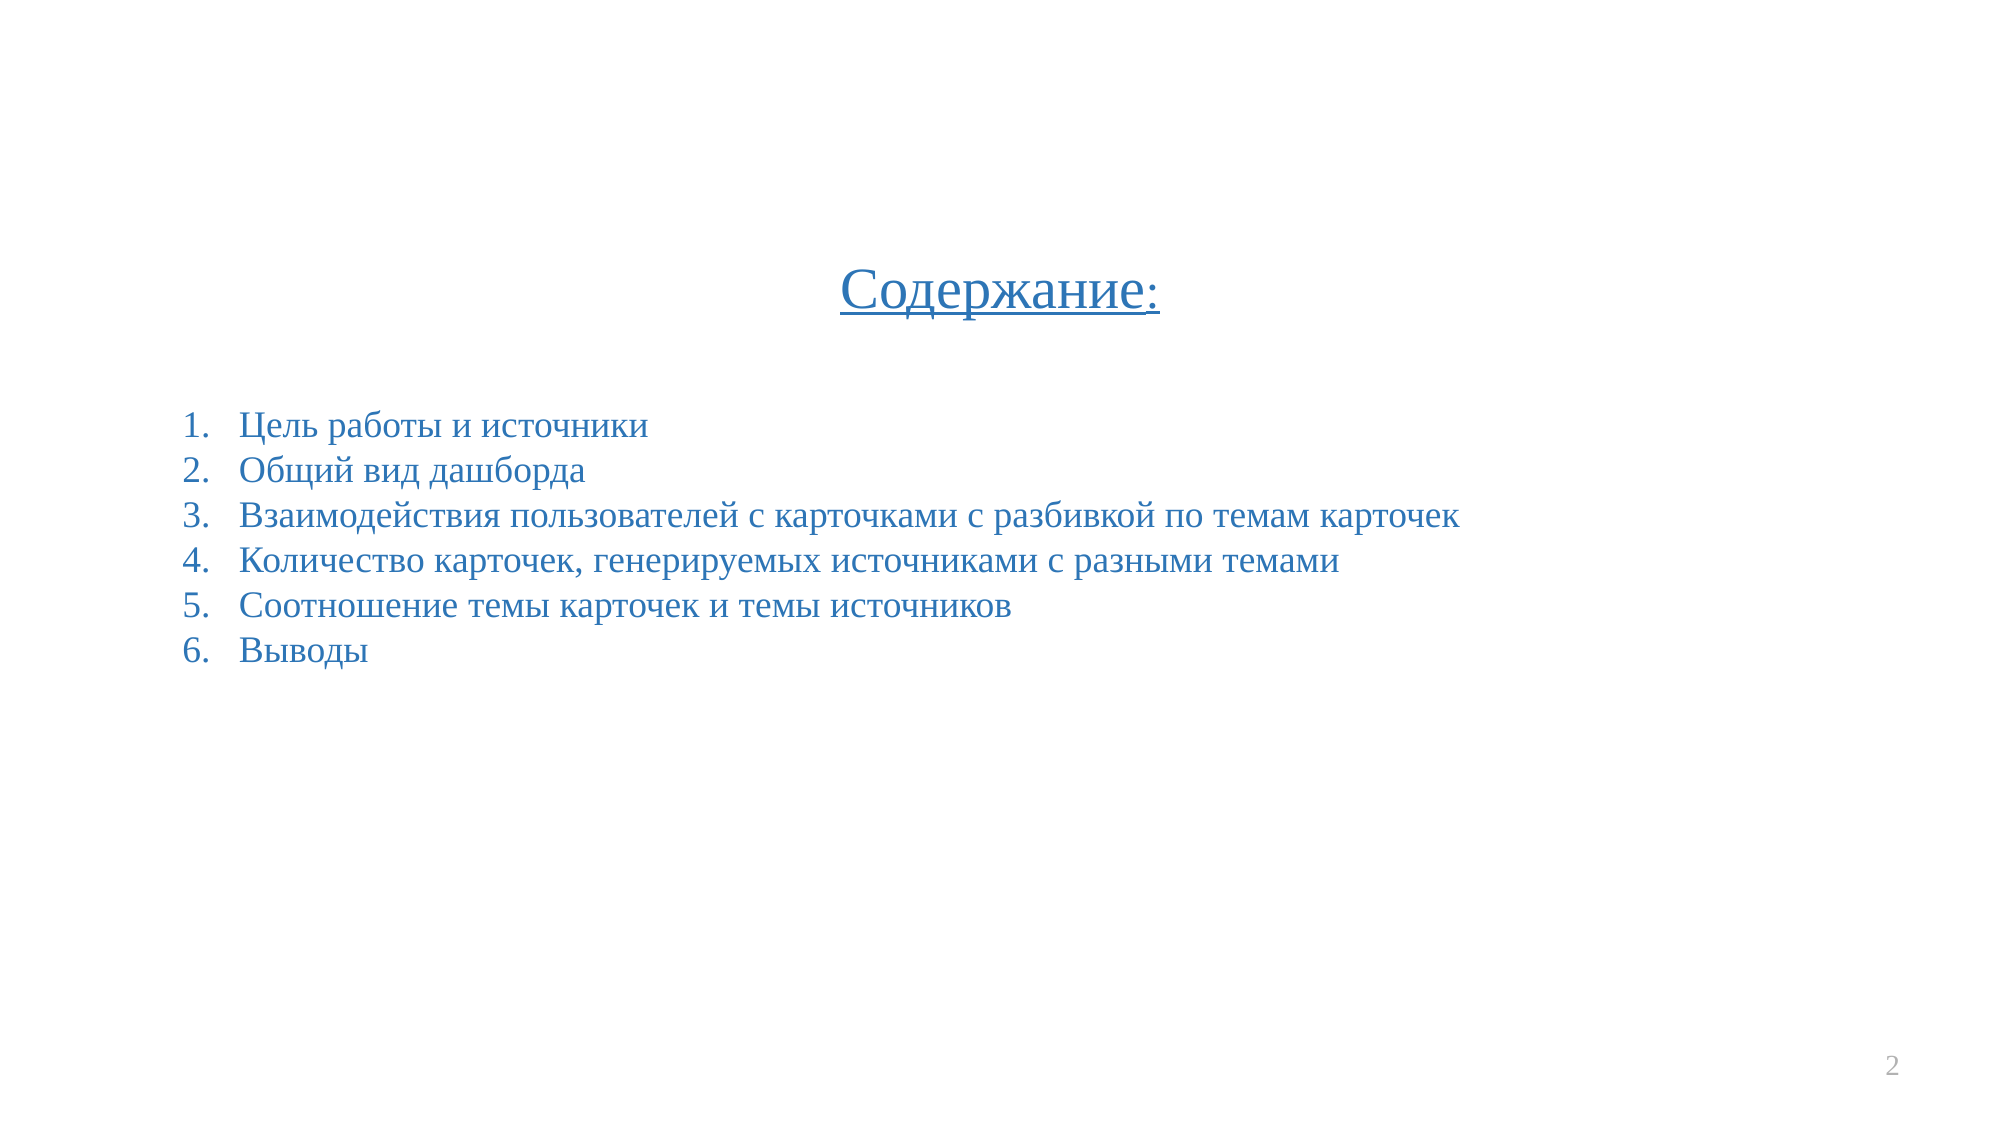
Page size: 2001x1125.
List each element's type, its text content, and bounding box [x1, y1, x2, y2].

title 1. Цель работы и источники 2. Общий вид дашборда 3. Взаимодействия пользователей с карточками с разбивкой по темам карточек 4. Количество карточек, генерируемых источниками с разными темами 5. Соотношение темы карточек и темы источников 6. Выводы [182, 399, 1975, 794]
text_box Содержание: [182, 249, 1818, 321]
slide_number 2 [1440, 1046, 1900, 1103]
